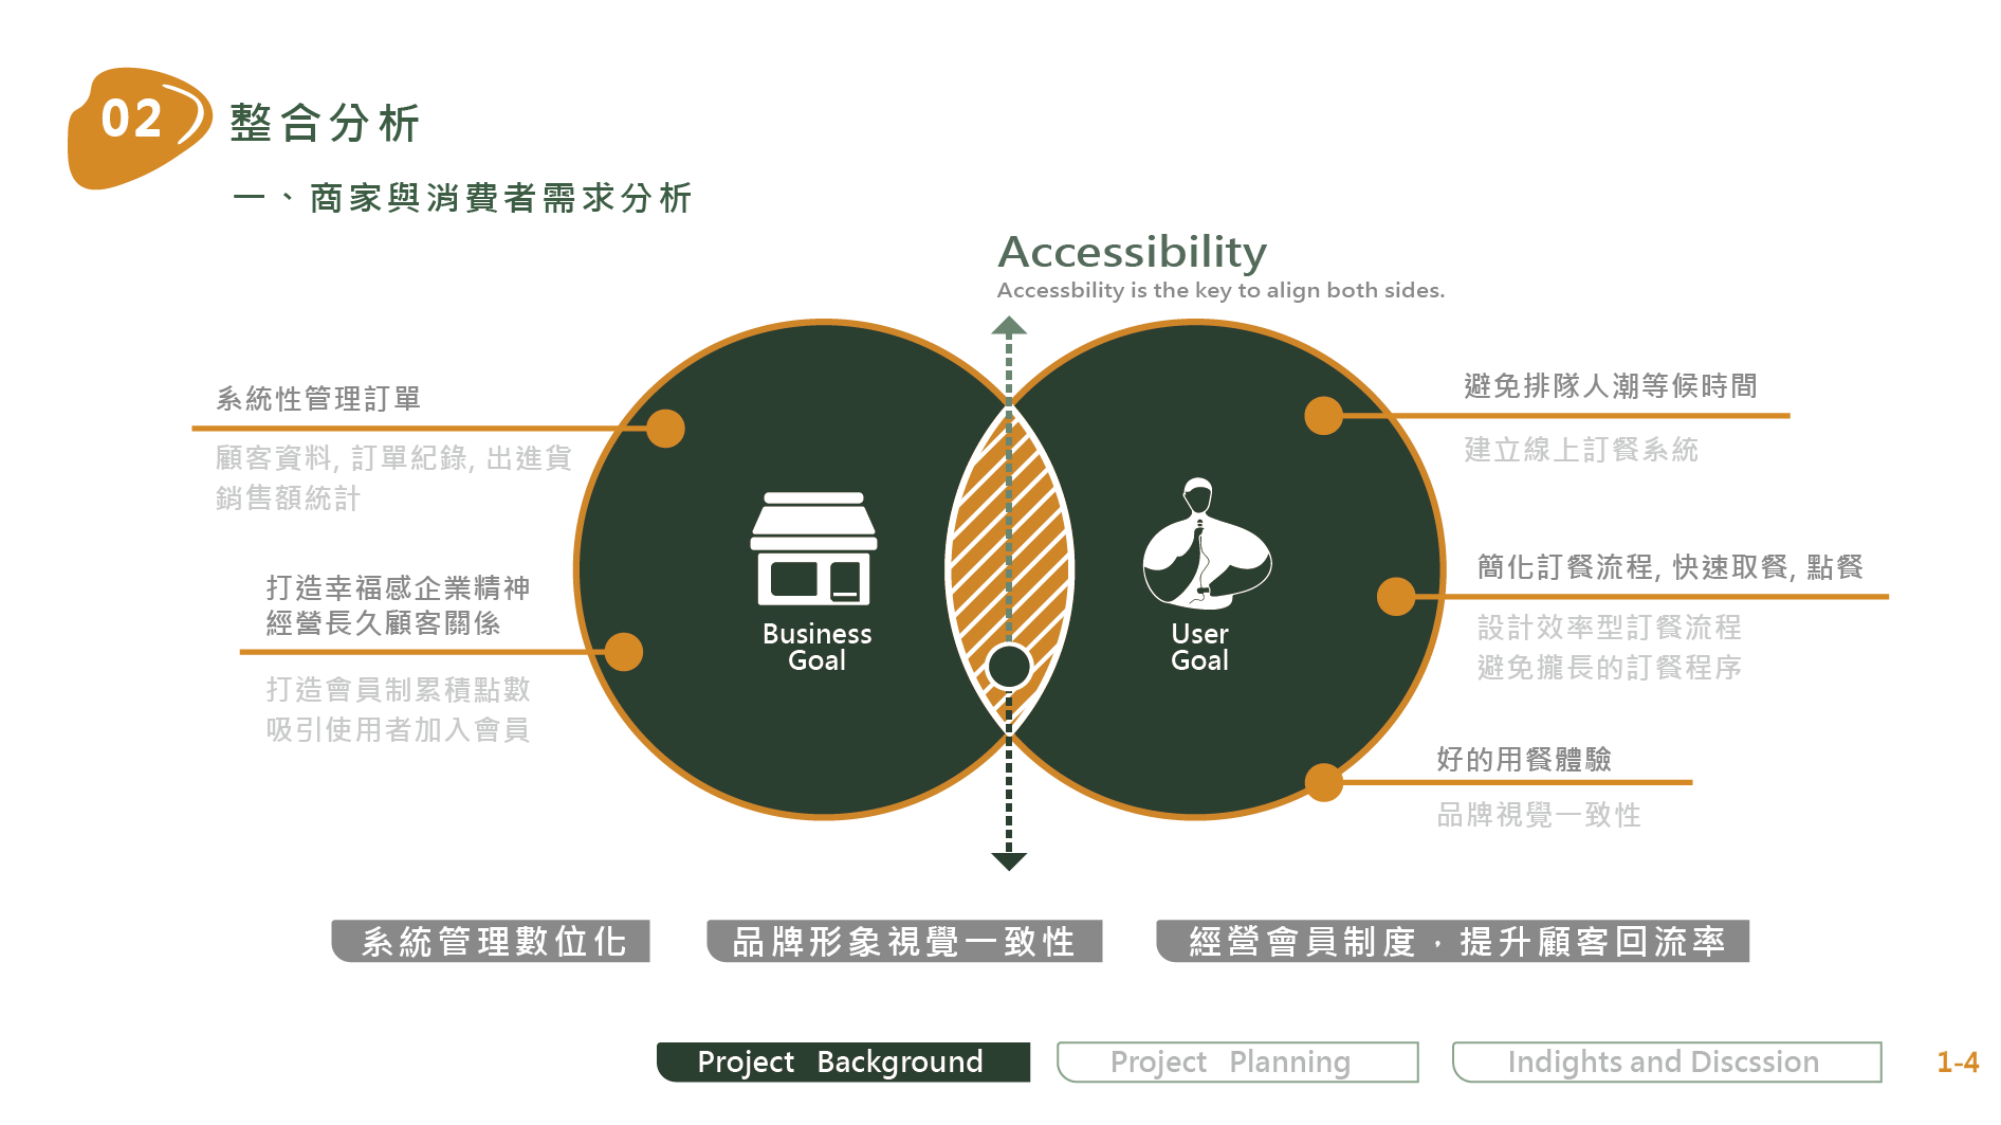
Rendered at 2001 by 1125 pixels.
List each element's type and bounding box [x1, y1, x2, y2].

list [0, 0, 2000, 1125]
